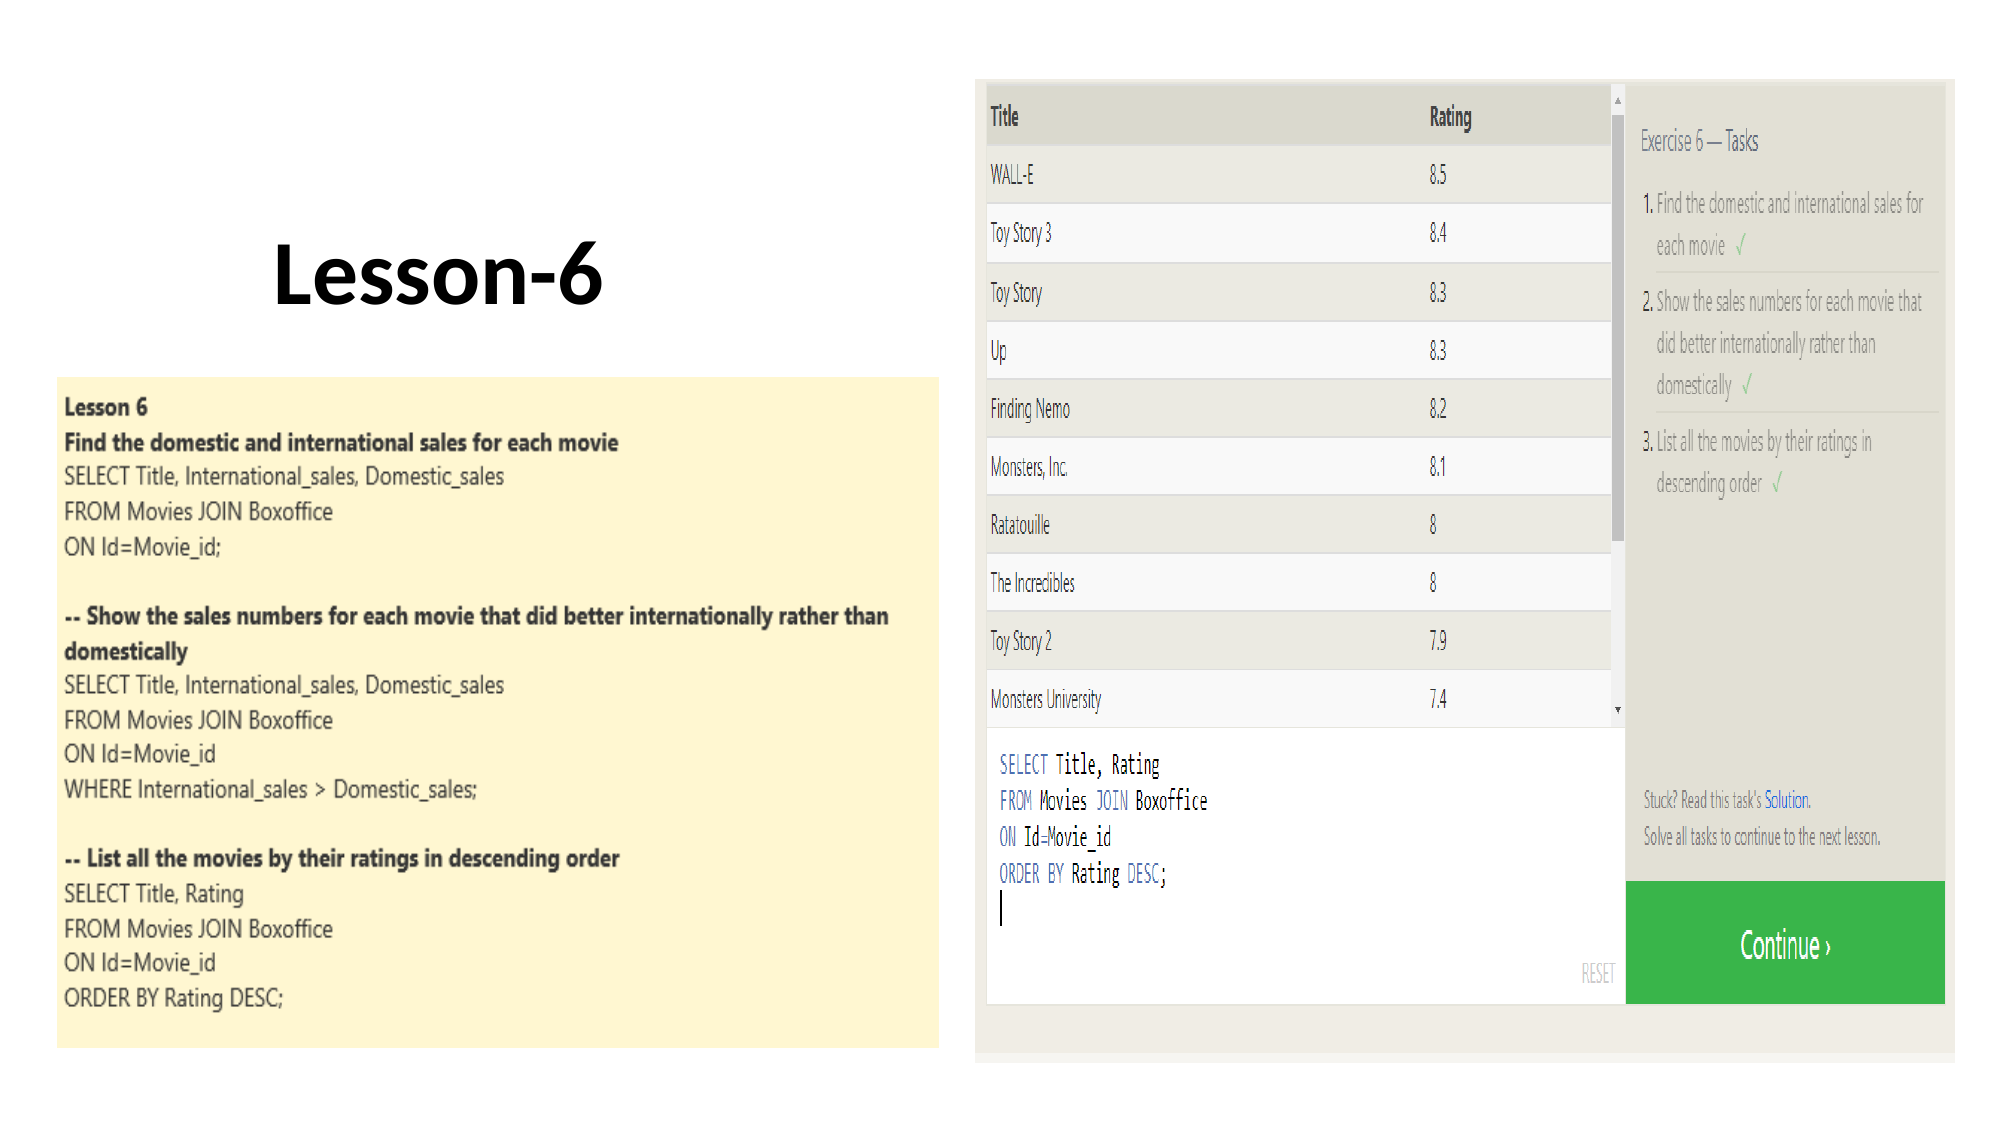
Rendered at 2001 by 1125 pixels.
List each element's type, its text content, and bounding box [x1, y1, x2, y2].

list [57, 376, 939, 1049]
title Lesson-6 [212, 161, 666, 375]
picture [974, 79, 1955, 1064]
